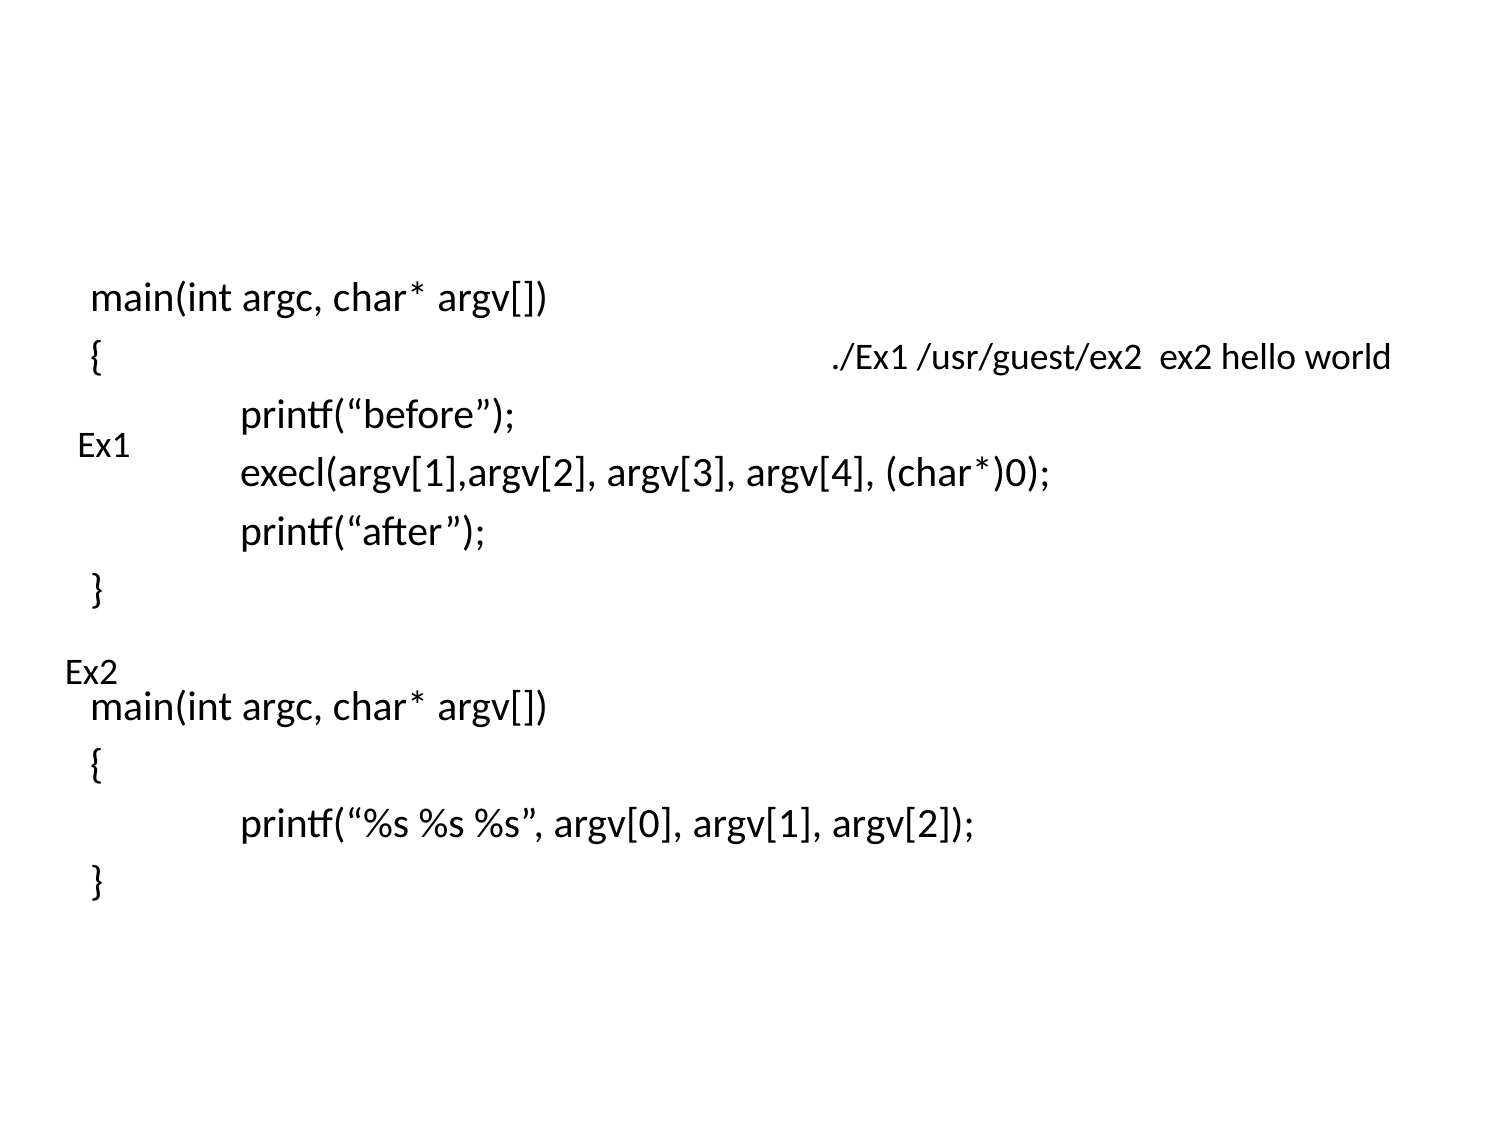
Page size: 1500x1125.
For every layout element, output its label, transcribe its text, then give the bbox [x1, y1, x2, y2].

text_box Ex1 [62, 412, 175, 473]
text_box Ex2 [50, 639, 163, 700]
list main(int argc, char* argv[]) { printf(“before”); execl(argv[1],argv[2], argv[3], argv[4], (char*)0); printf(“after”); } main(int argc, char* argv[]) { printf(“%s %s %s”, argv[0], argv[1], argv[2]); } [75, 262, 1425, 1005]
text_box ./Ex1 /usr/guest/ex2 ex2 hello world [816, 324, 1417, 385]
